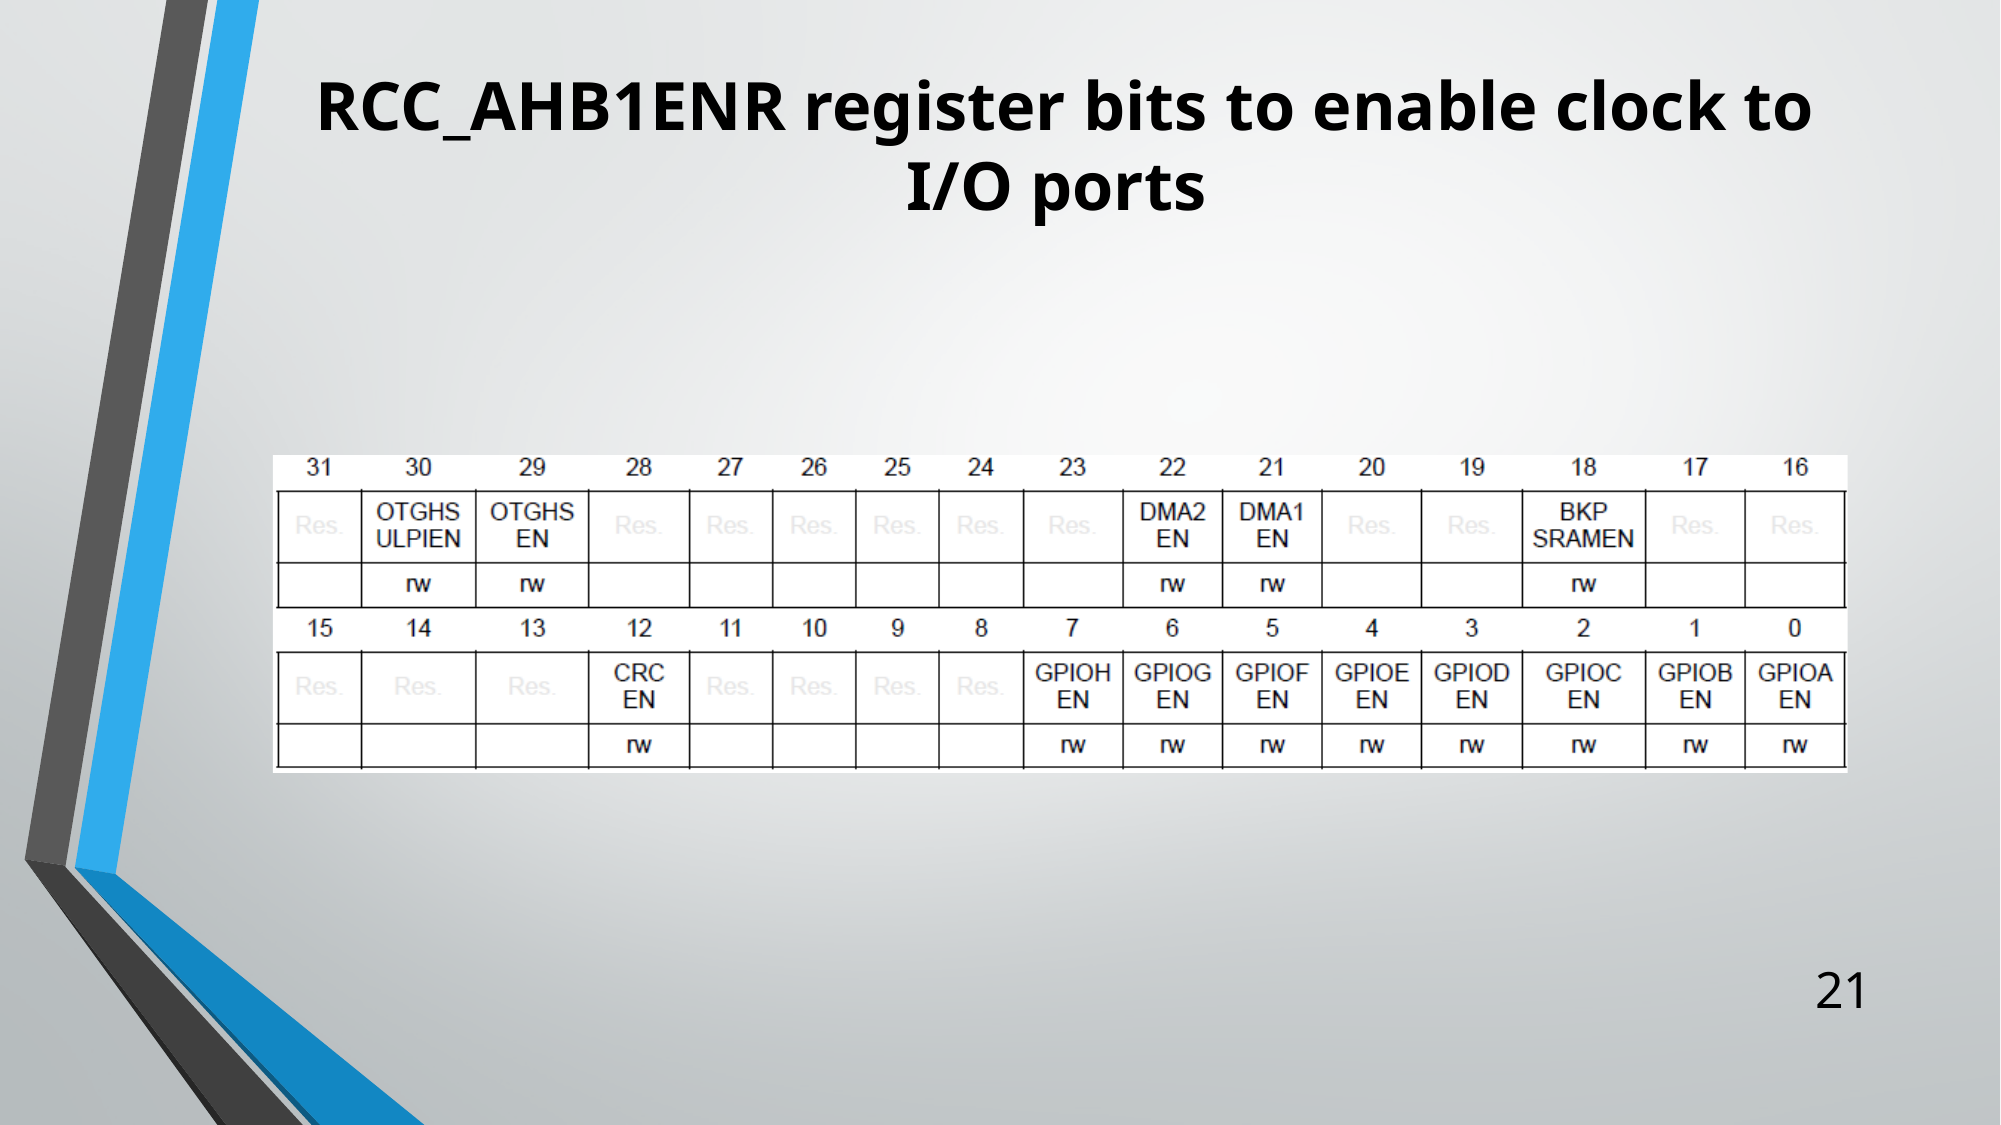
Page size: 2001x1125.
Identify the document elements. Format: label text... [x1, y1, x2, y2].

title RCC_AHB1ENR register bits to enable clock to I/O ports [243, 0, 1887, 288]
slide_number 21 [1796, 962, 1887, 1023]
picture [272, 455, 1848, 773]
